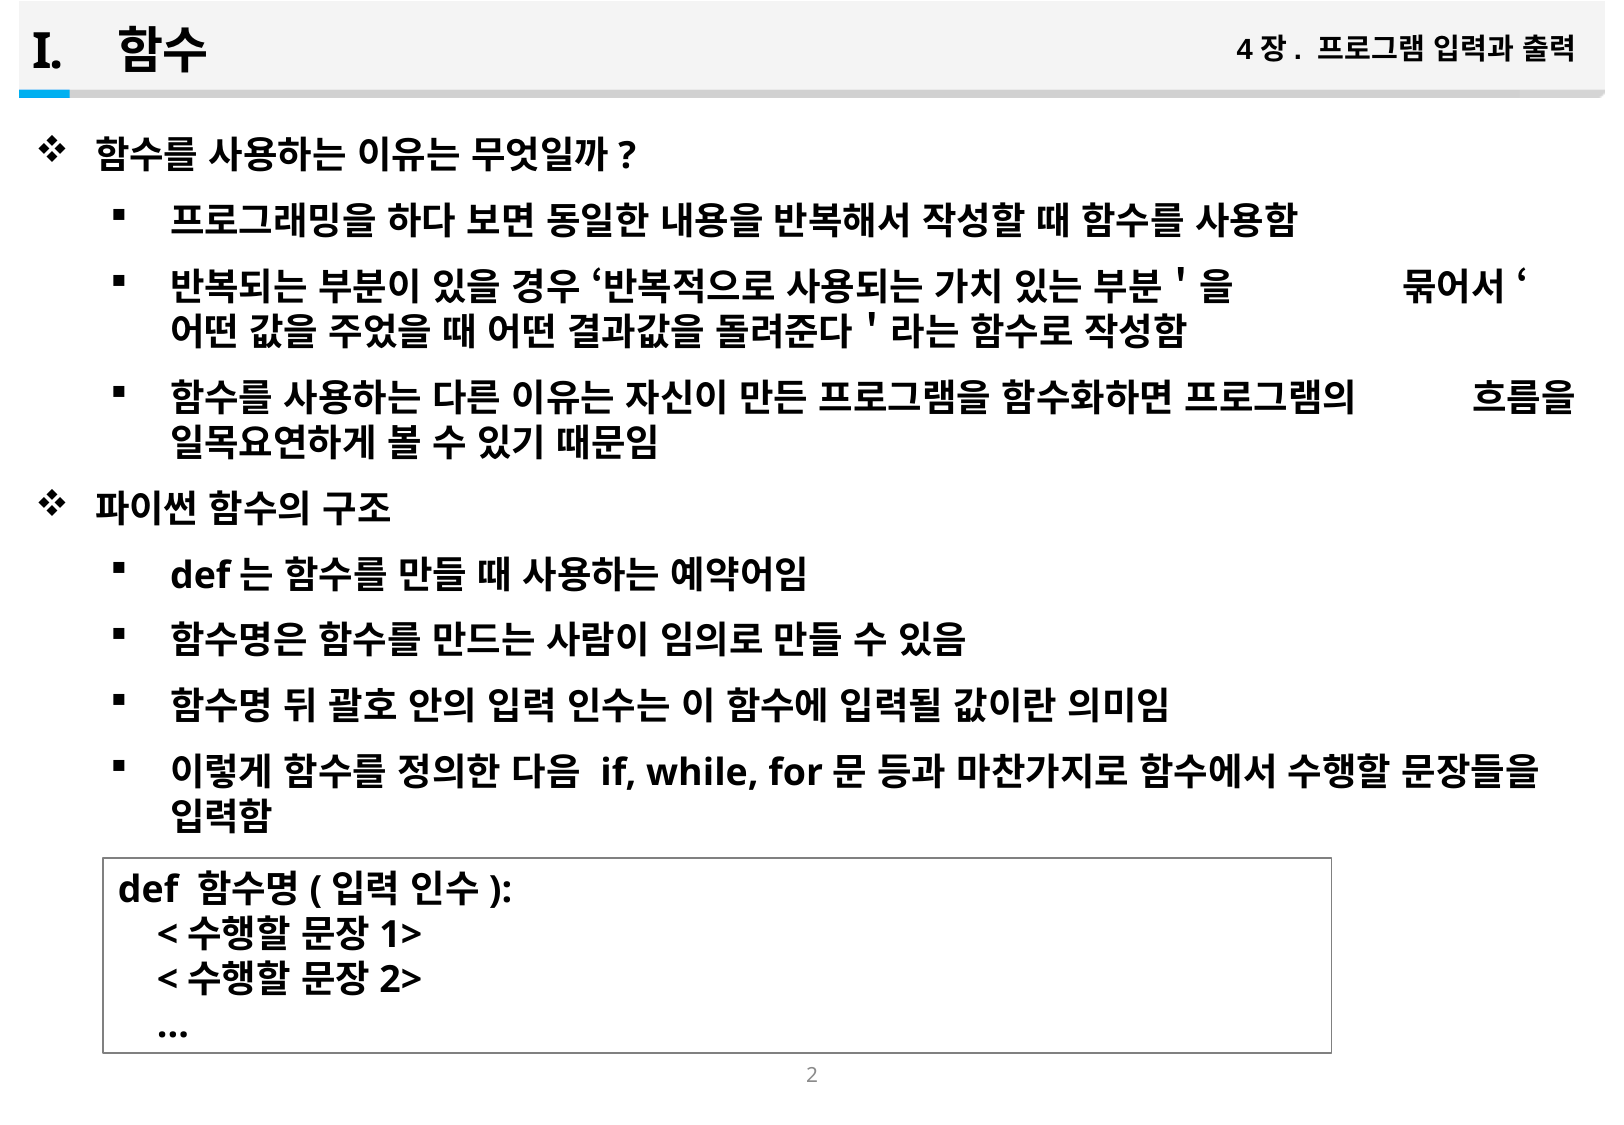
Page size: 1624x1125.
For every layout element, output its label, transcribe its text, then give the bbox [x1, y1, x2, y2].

list 함수 [17, 11, 1167, 85]
text_box 함수를 사용하는 이유는 무엇일까? 프로그래밍을 하다 보면 동일한 내용을 반복해서 작성할 때 함수를 사용함 반복되는 부분이 있을 경우 ‘반복적으로 사용되는 가치 있는 부분＇을 묶어서 ‘어떤 값을 주었을 때 어떤 결과값을 돌려준다＇라는 함수로 작성함 함수를 사용하는 다른 이유는 자신이 만든 프로그램을 함수화하면 프로그램의 흐름을 일목요연하게 볼 수 있기 때문임 파이썬 함수의 구조 def는 함수를 만들 때 사용하는 예약어임 함수명은 함수를 만드는 사람이 임의로 만들 수 있음 함수명 뒤 괄호 안의 입력 인수는 이 함수에 입력될 값이란 의미임 이렇게 함수를 정의한 다음 if, while, for문 등과 마찬가지로 함수에서 수행할 문장들을 입력함 [20, 123, 1602, 846]
text_box def 함수명(입력 인수): <수행할 문장1> <수행할 문장2> ... [101, 856, 1334, 1055]
text_box 4장. 프로그램 입력과 출력 [1221, 22, 1592, 73]
slide_number 1 [622, 1055, 1002, 1106]
picture [19, 1, 1605, 98]
